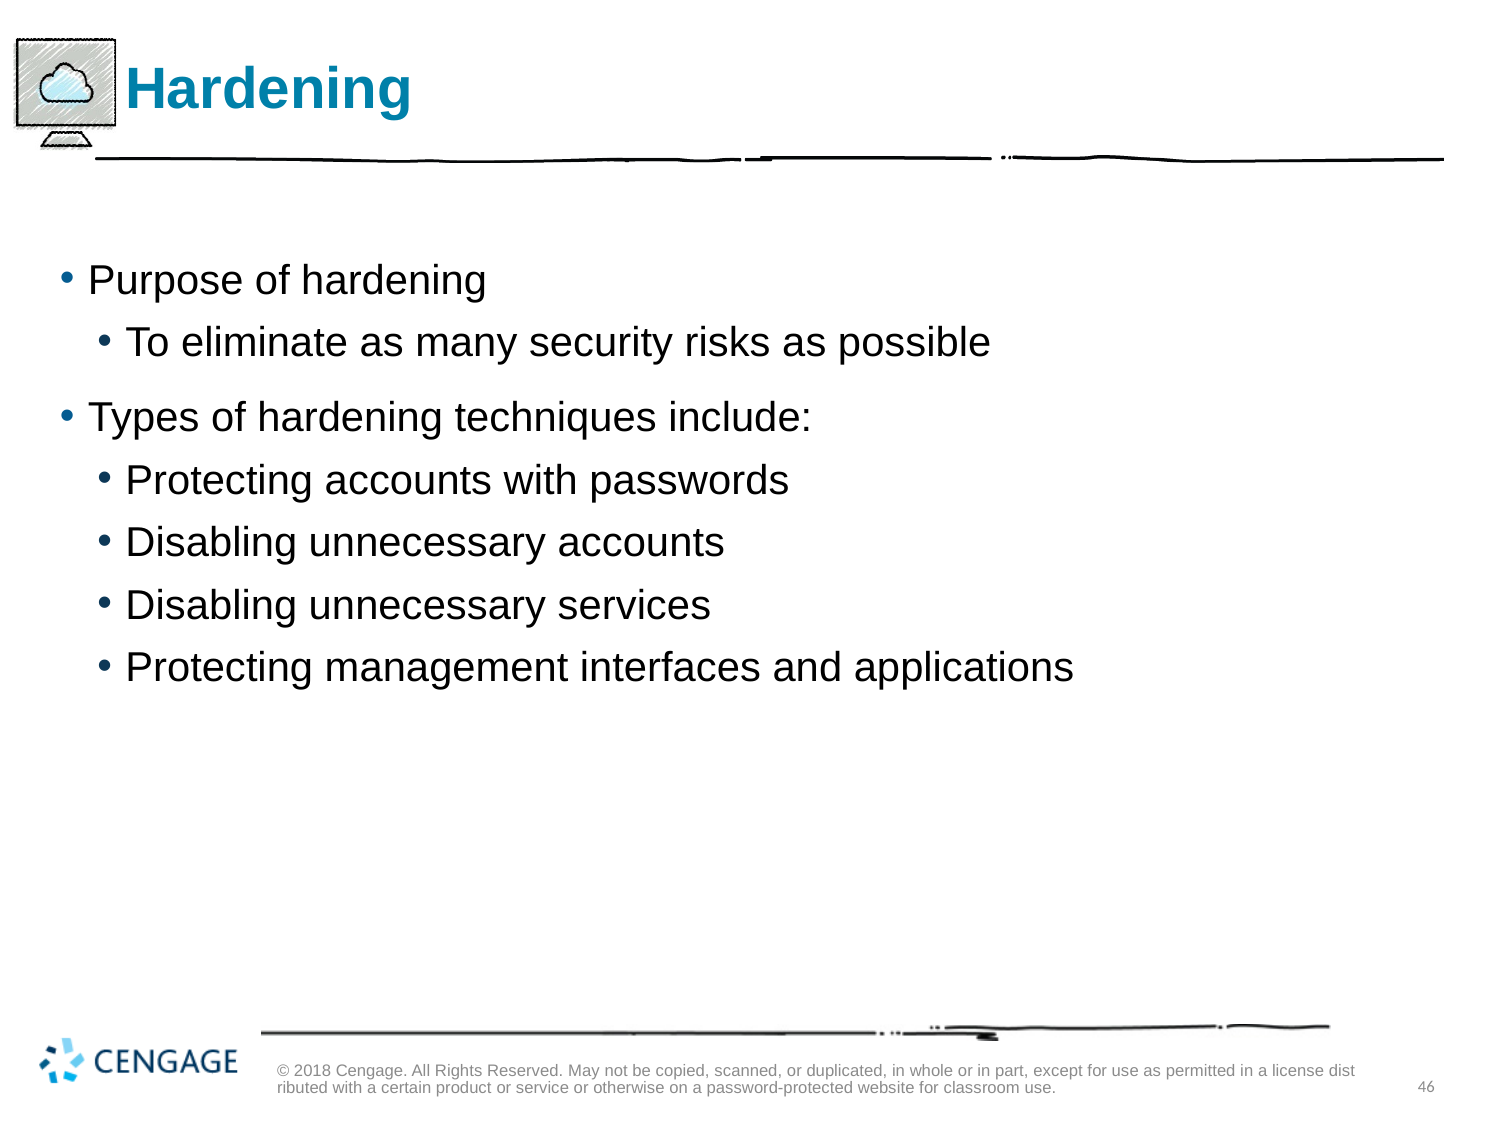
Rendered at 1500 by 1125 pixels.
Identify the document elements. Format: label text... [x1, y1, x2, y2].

picture [19, 1024, 250, 1096]
footer © 2018 Cengage. All Rights Reserved. May not be copied, scanned, or duplicated, in whole or in part, except for use as permitted in a license distributed with a certain product or service or otherwise on a password-protected website for classroom use. [262, 1050, 1375, 1091]
picture [261, 1024, 1331, 1041]
list Purpose of hardening To eliminate as many security risks as possible Types of hardening techniques include: Protecting accounts with passwords Disabling unnecessary accounts Disabling unnecessary services Protecting management interfaces and applications [59, 252, 1441, 695]
picture [95, 155, 1444, 163]
picture [13, 36, 117, 151]
title Hardening [125, 60, 1442, 121]
